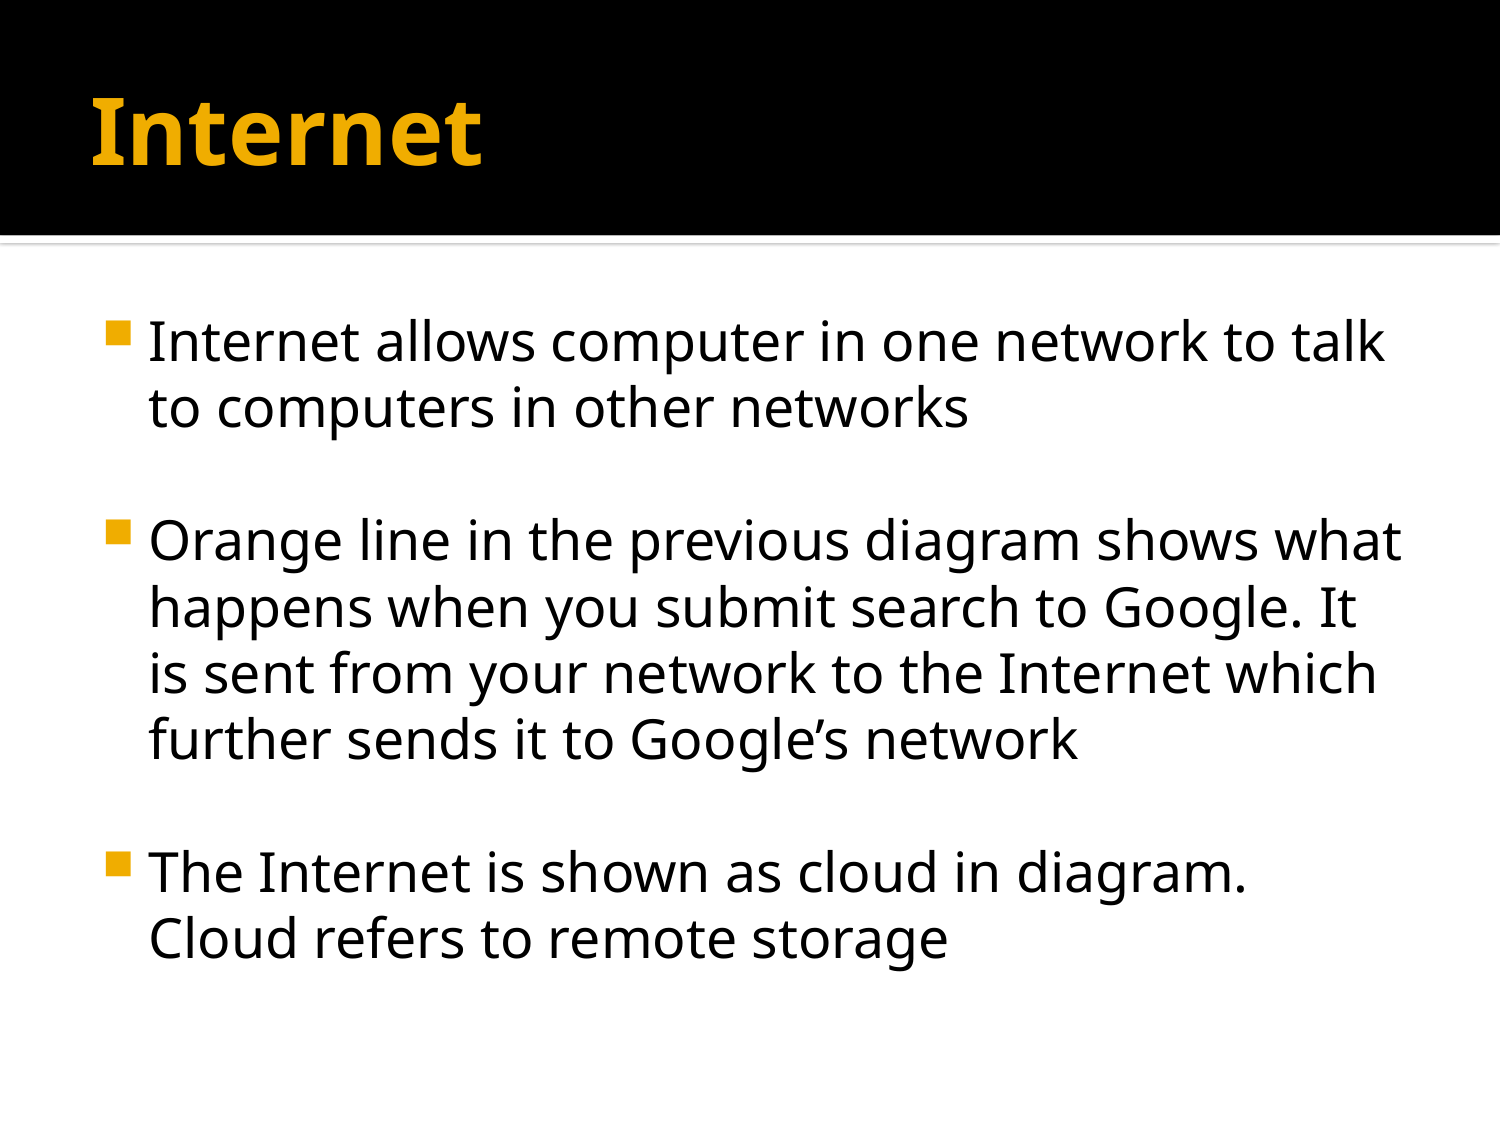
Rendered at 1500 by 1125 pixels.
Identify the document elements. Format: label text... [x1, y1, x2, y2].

title Internet [75, 25, 1425, 231]
list Internet allows computer in one network to talk to computers in other networks Orange line in the previous diagram shows what happens when you submit search to Google. It is sent from your network to the Internet which further sends it to Google’s network The Internet is shown as cloud in diagram. Cloud refers to remote storage [75, 291, 1425, 1050]
